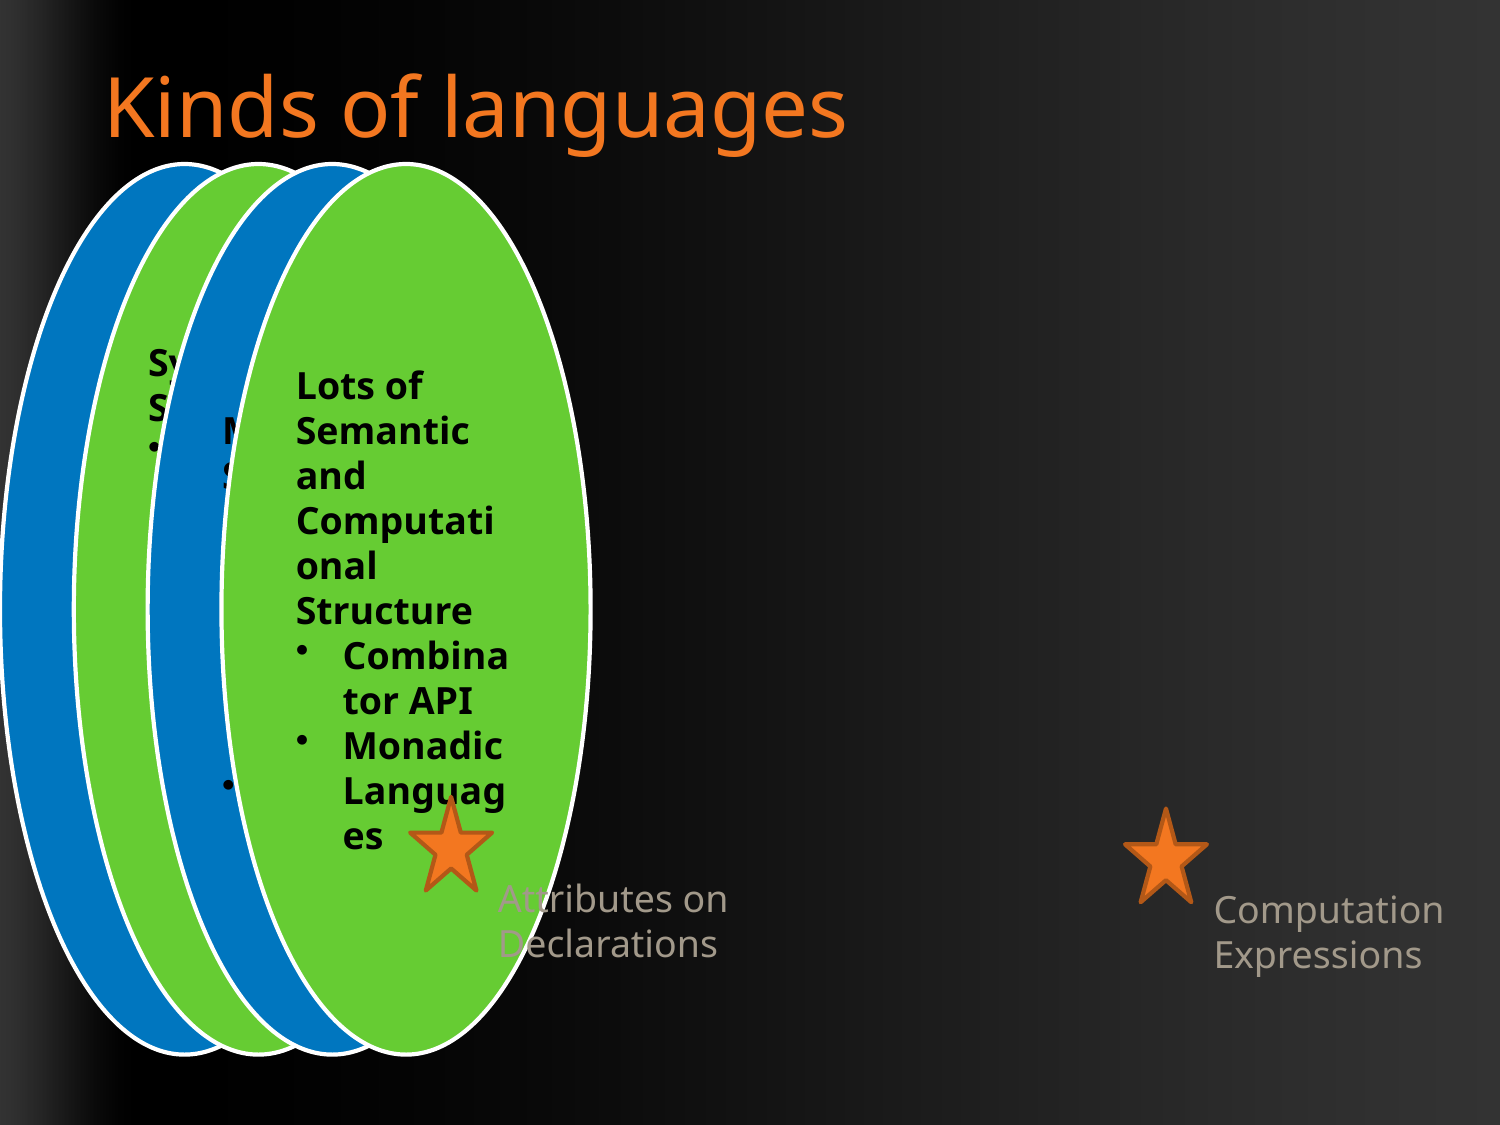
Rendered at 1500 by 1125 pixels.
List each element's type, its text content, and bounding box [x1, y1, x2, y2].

title Kinds of languages [88, 46, 1410, 162]
picture [0, 0, 1500, 1125]
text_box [0, 163, 1477, 1055]
